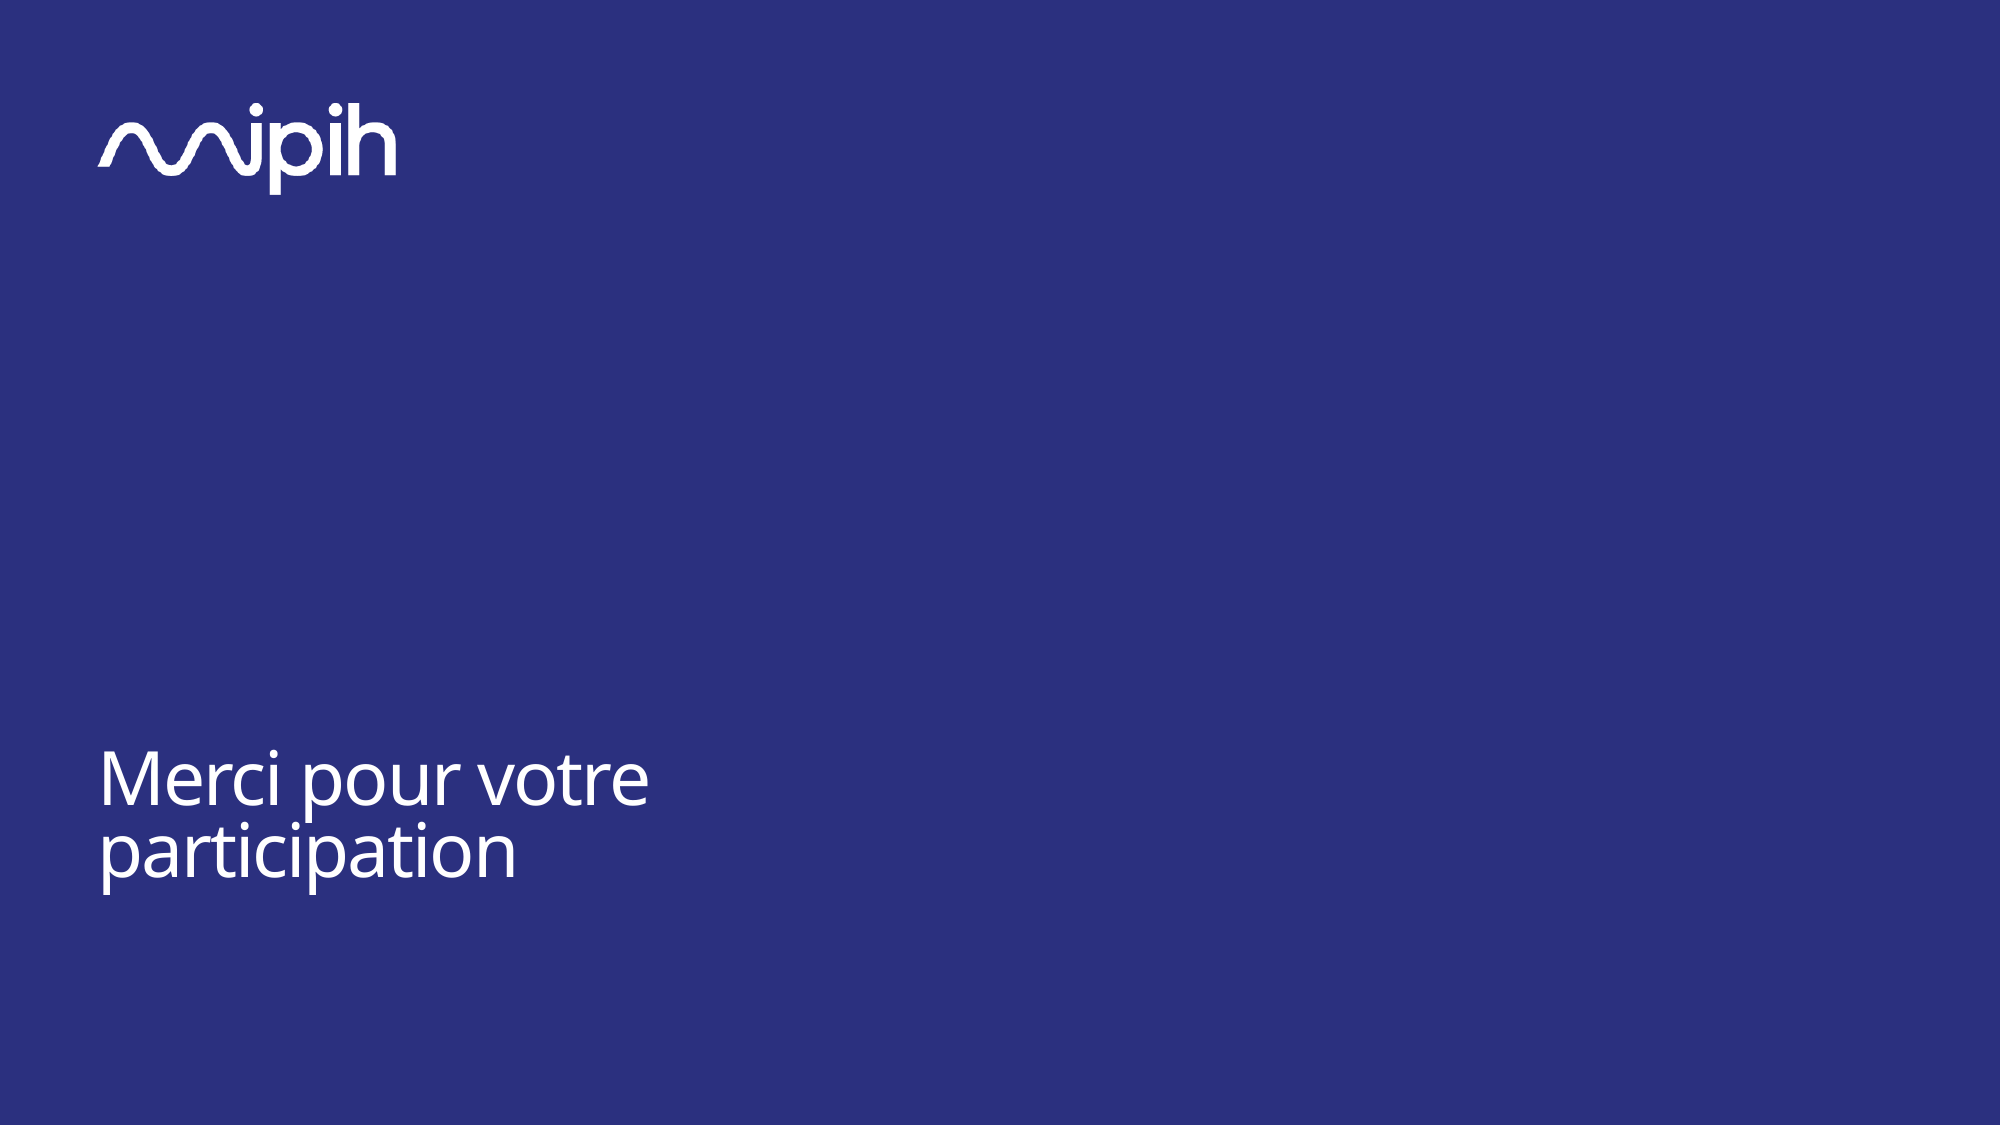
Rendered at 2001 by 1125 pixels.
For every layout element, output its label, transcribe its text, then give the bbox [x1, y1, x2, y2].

picture [97, 103, 396, 195]
title Merci pour votre participation [97, 716, 791, 1022]
